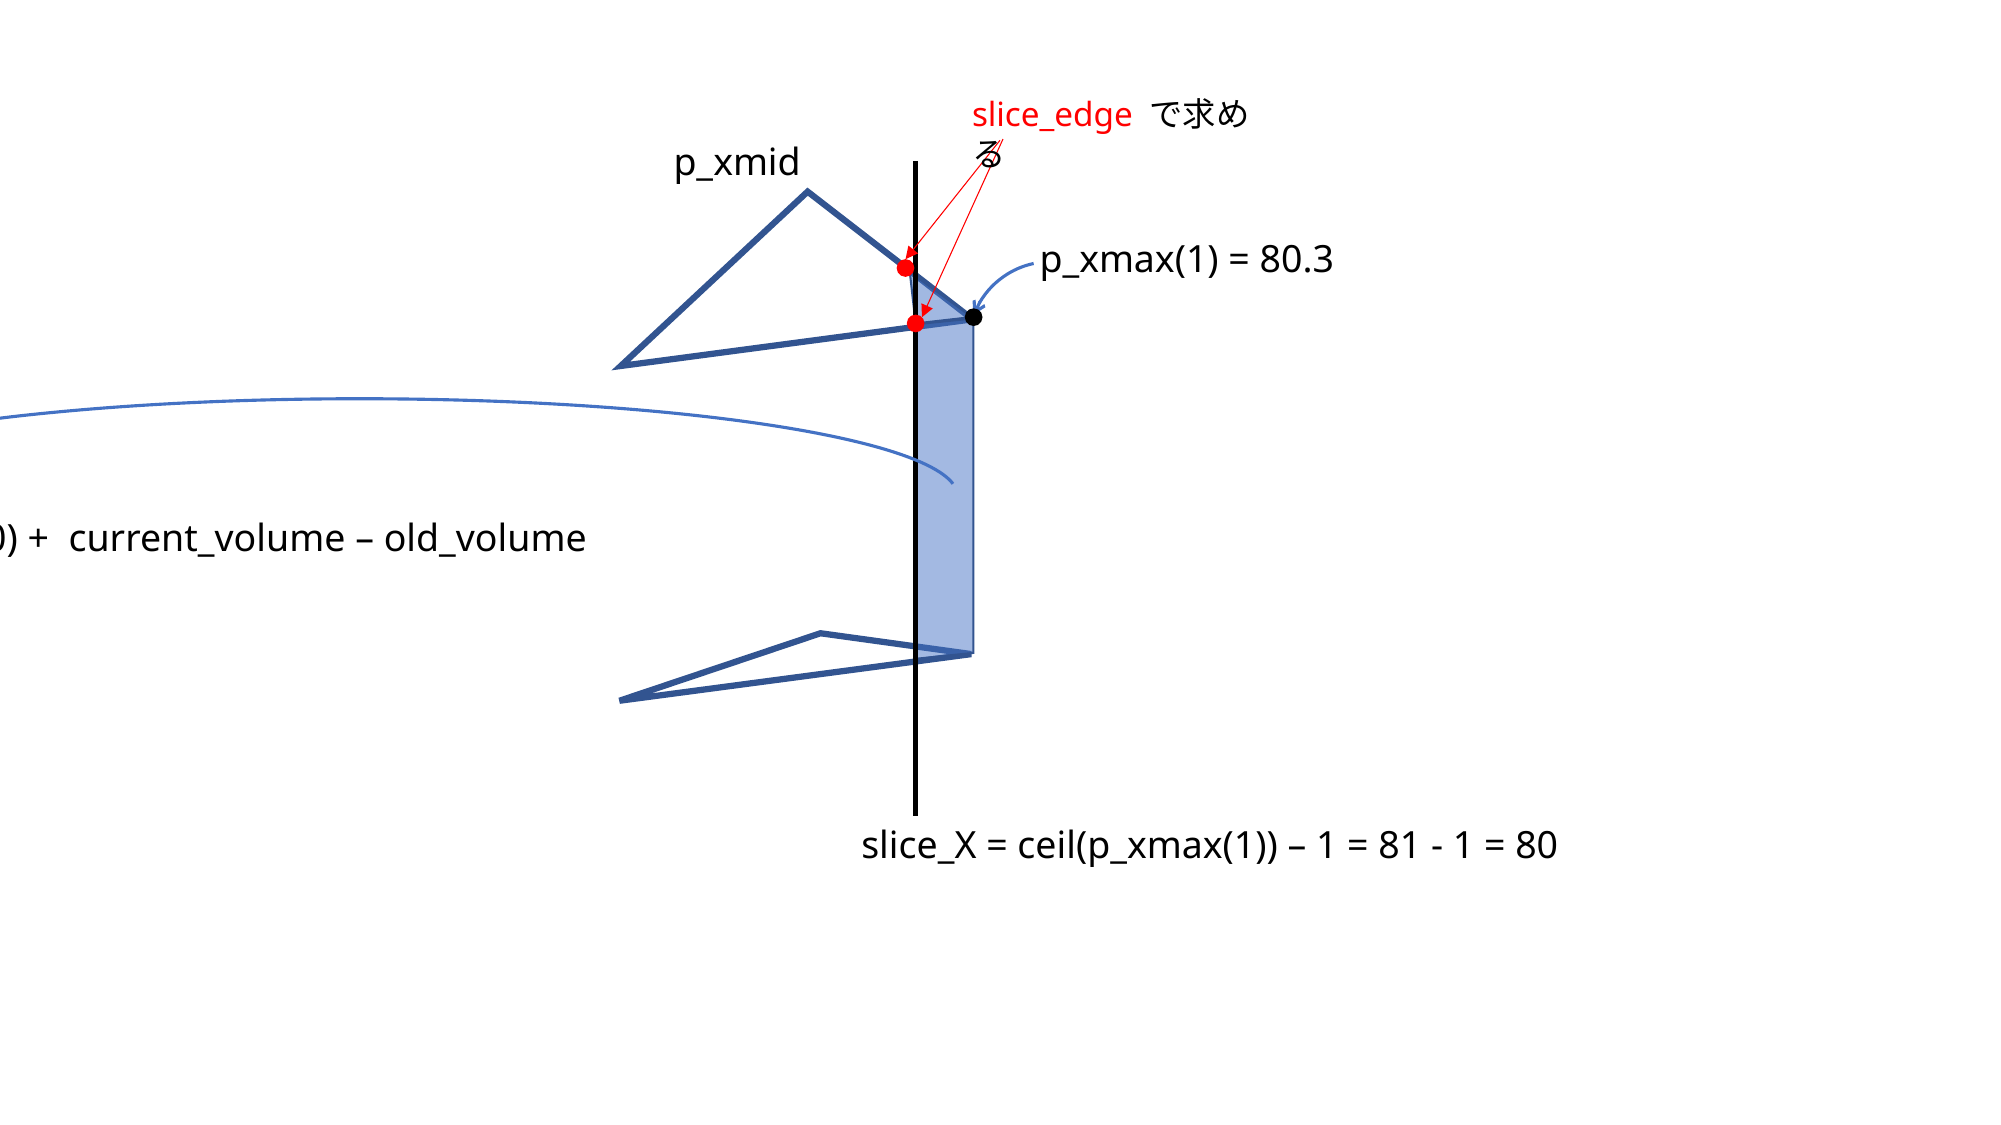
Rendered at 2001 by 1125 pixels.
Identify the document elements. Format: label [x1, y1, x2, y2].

text_box [0, 85, 1651, 874]
